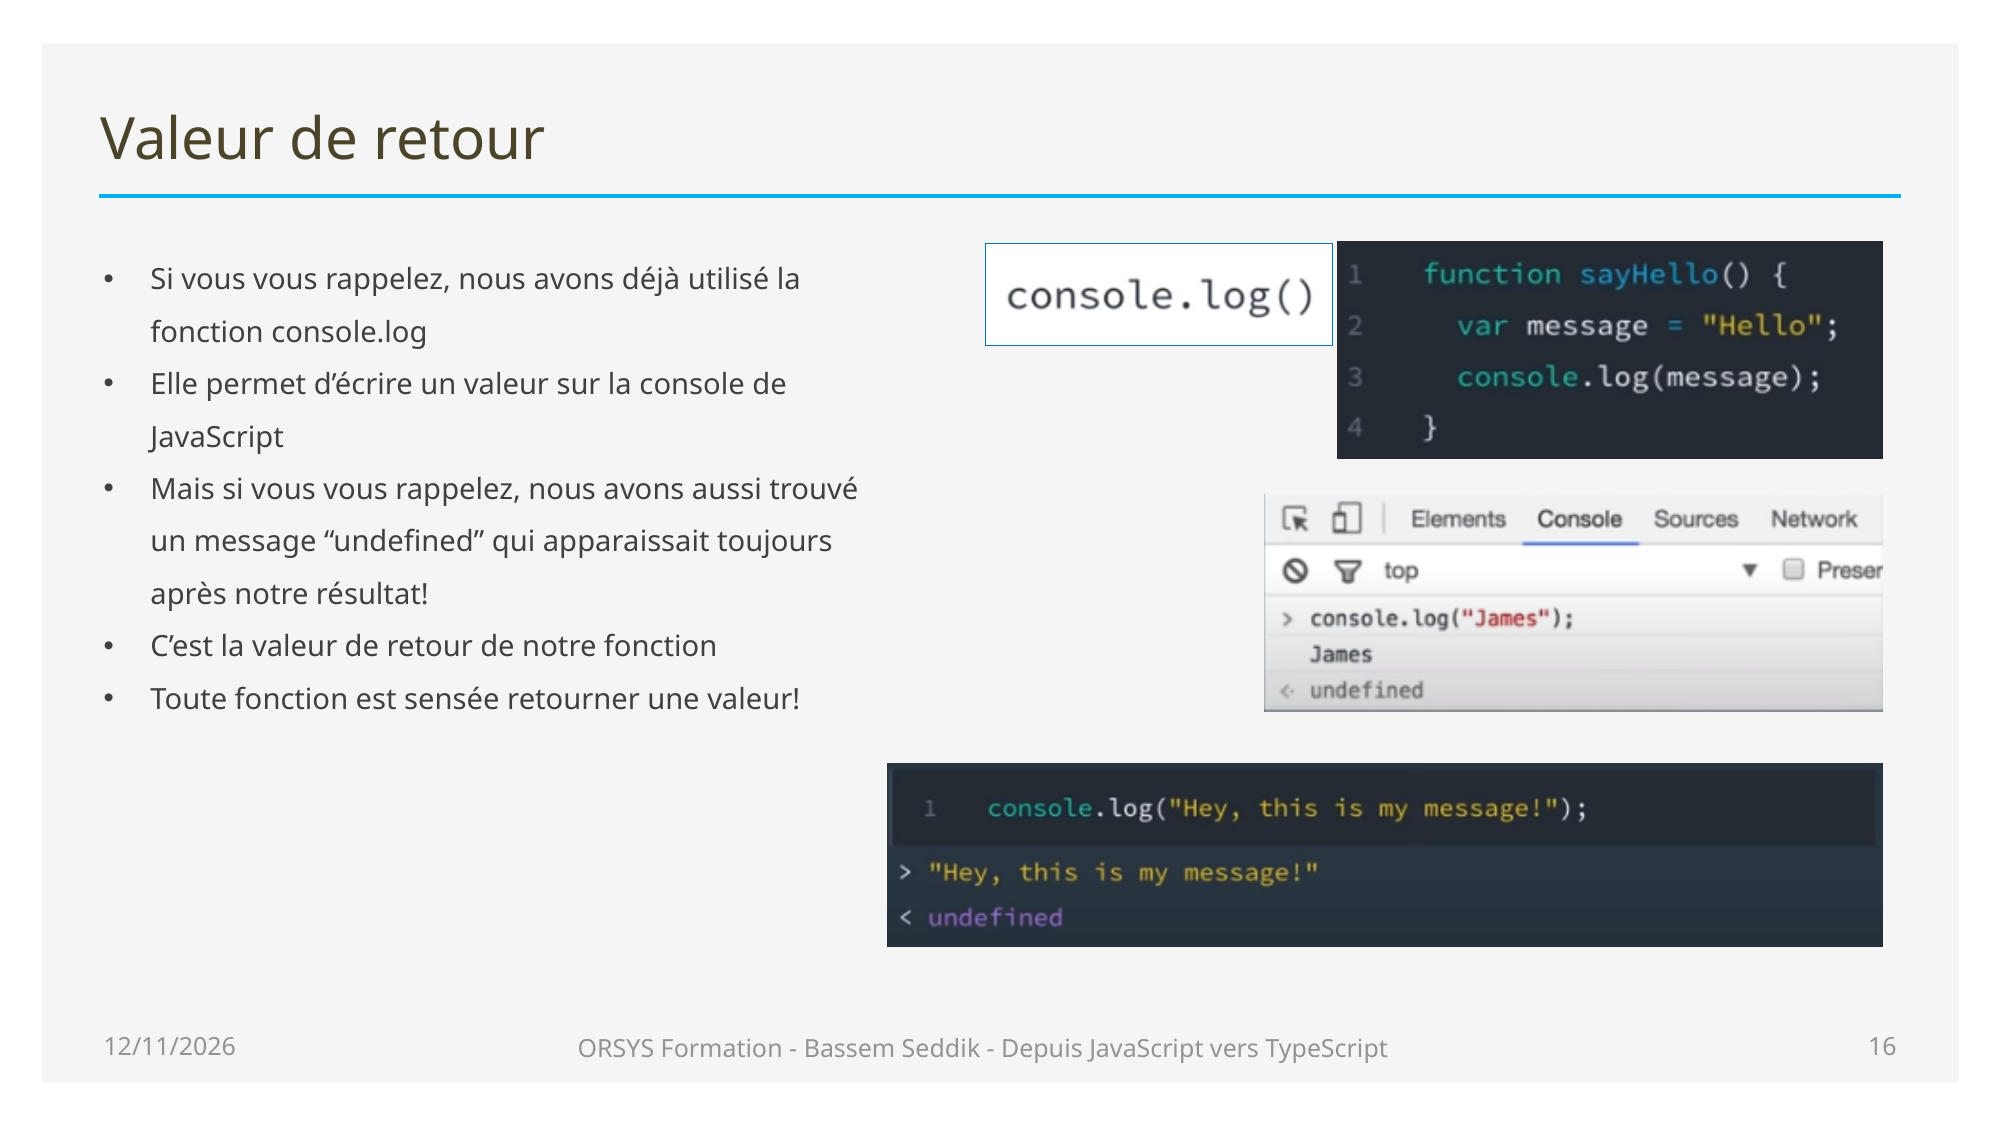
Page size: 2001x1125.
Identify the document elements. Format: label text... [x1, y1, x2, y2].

picture [985, 243, 1333, 346]
title Valeur de retour [85, 73, 1888, 179]
list Si vous vous rappelez, nous avons déjà utilisé la fonction console.log Elle permet d’écrire un valeur sur la console de JavaScript Mais si vous vous rappelez, nous avons aussi trouvé un message “undefined” qui apparaissait toujours après notre résultat! C’est la valeur de retour de notre fonction Toute fonction est sensée retourner une valeur! [88, 235, 888, 978]
slide_number 16 [1626, 1017, 1912, 1078]
picture [1264, 494, 1883, 713]
footer ORSYS Formation - Bassem Seddik - Depuis JavaScript vers TypeScript [340, 1017, 1626, 1078]
picture [1337, 241, 1883, 460]
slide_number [88, 1017, 340, 1078]
picture [887, 763, 1883, 947]
